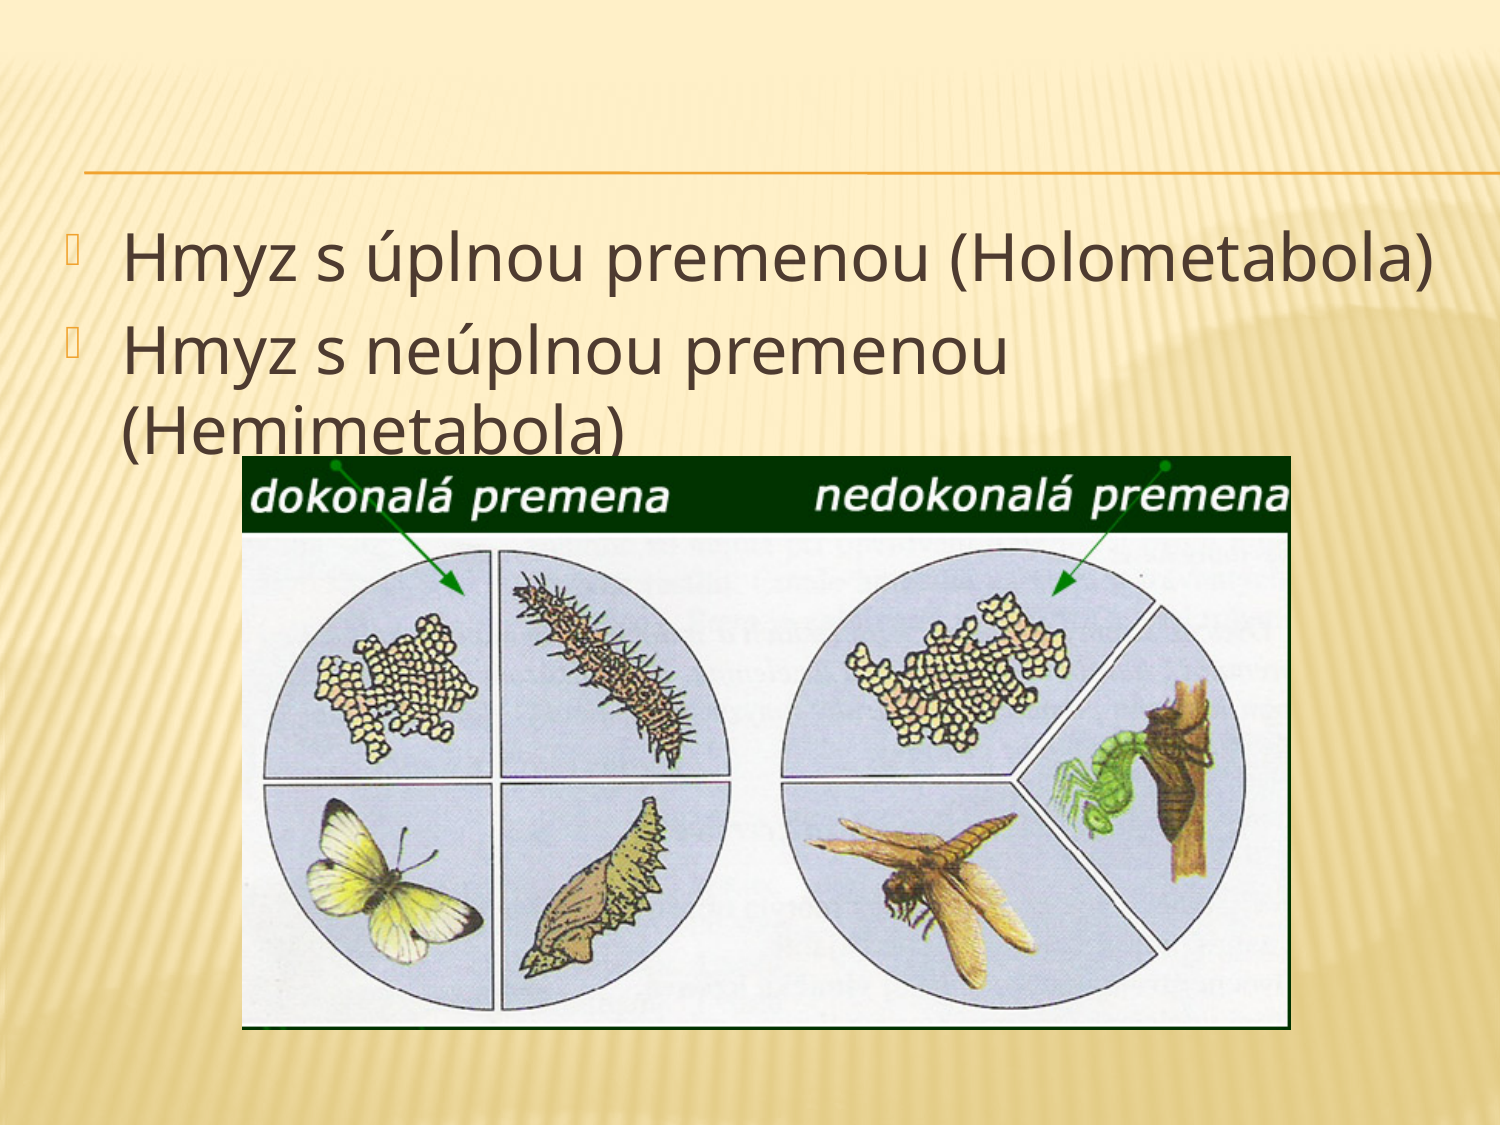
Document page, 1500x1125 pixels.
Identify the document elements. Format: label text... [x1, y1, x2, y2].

list Hmyz s úplnou premenou (Holometabola) Hmyz s neúplnou premenou (Hemimetabola) [50, 113, 1475, 998]
picture [241, 455, 1292, 1030]
